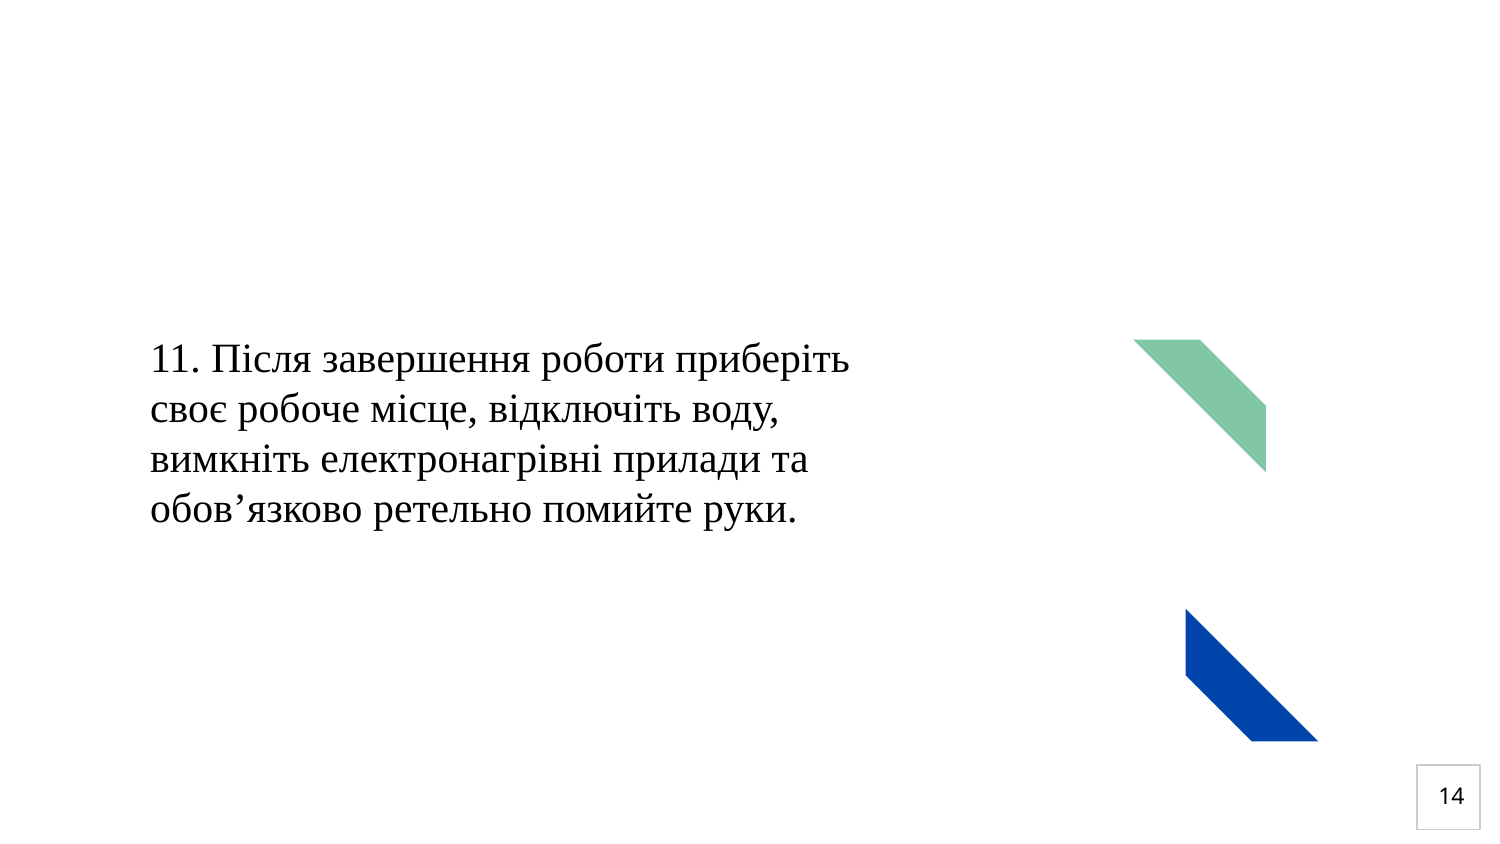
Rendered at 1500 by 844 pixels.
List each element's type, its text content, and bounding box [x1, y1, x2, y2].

title 11. Після завершення роботи приберіть своє робоче місце, відключіть воду, вимкніть електронагрівні прилади та обов’язково ретельно помийте руки. [135, 142, 888, 720]
slide_number ‹#› [1417, 764, 1480, 830]
